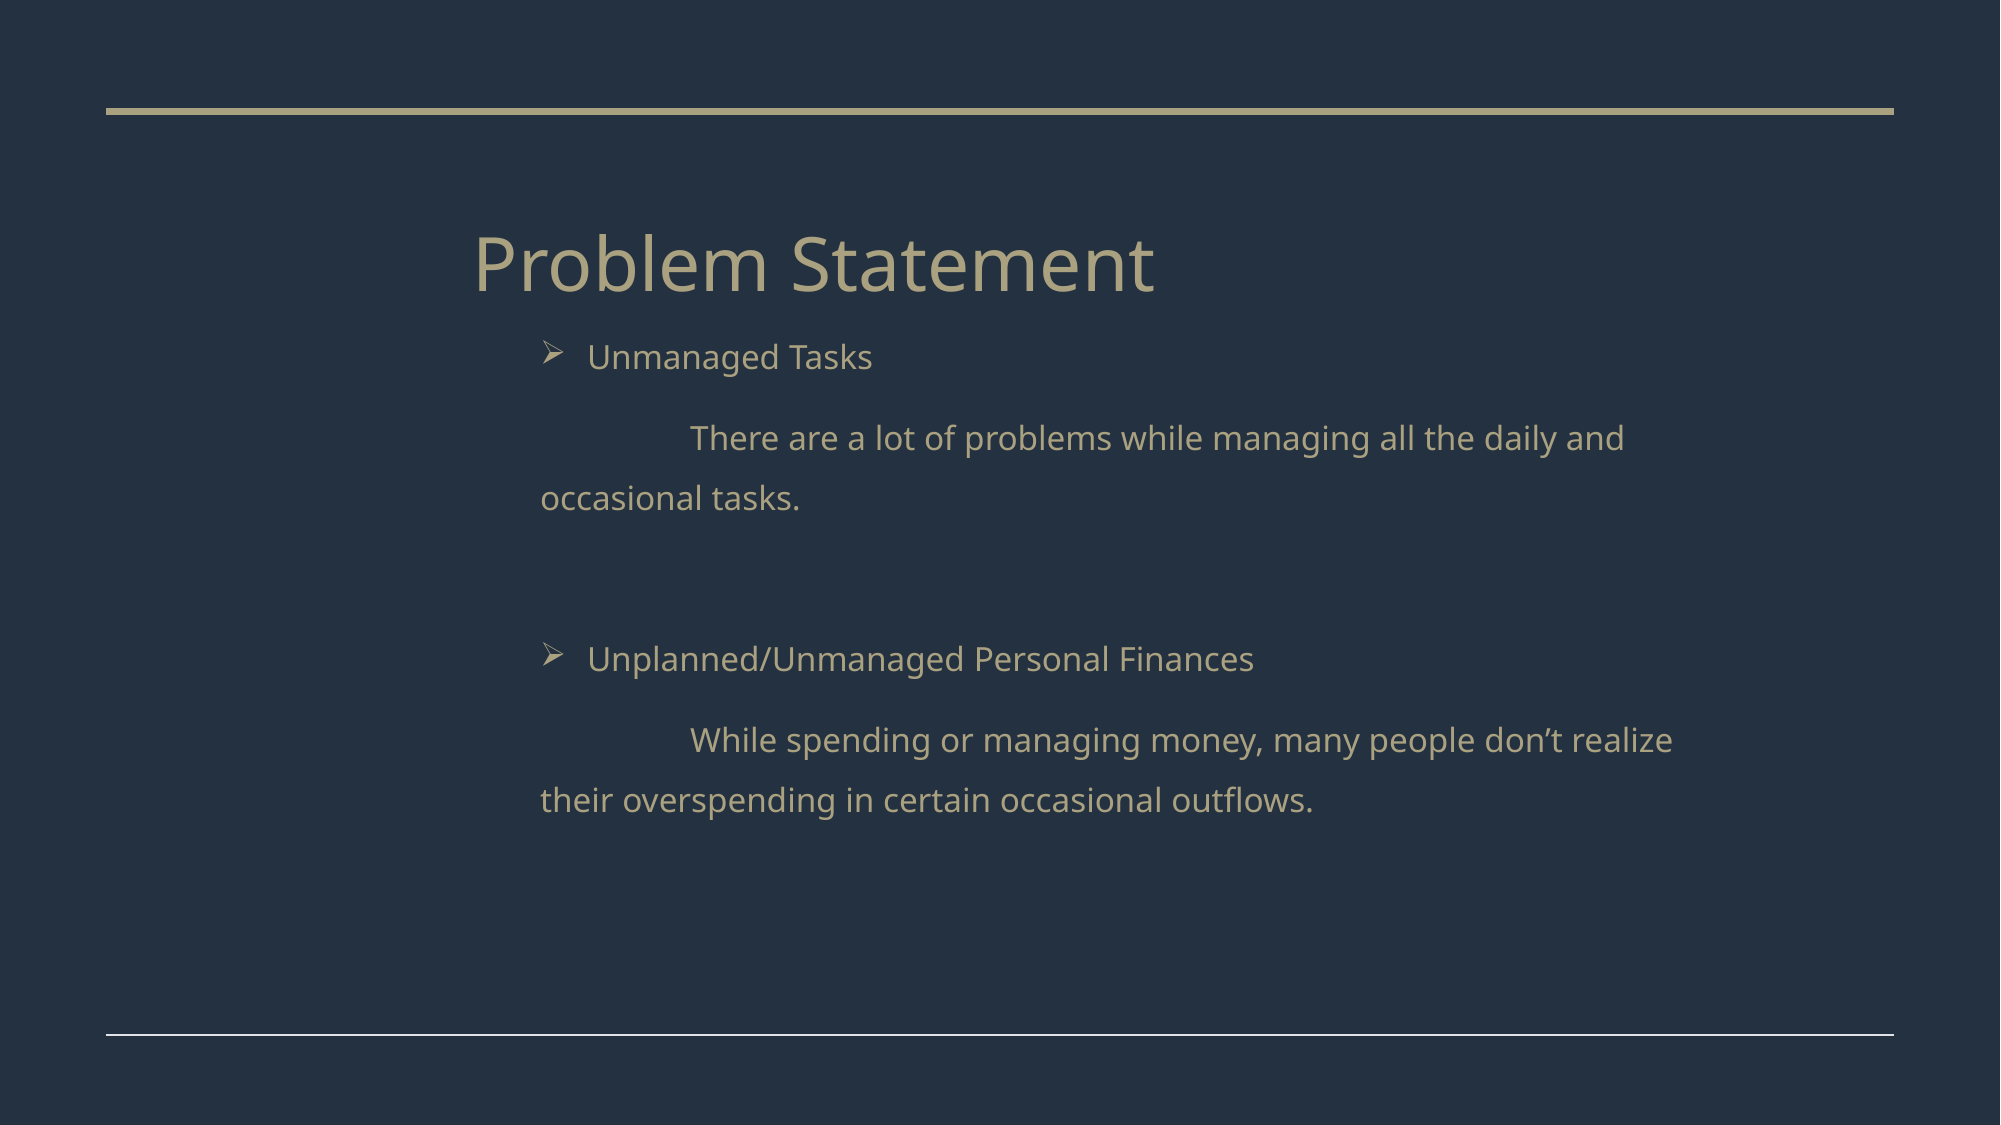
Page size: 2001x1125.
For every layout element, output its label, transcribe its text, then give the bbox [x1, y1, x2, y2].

subtitle Unmanaged Tasks There are a lot of problems while managing all the daily and occasional tasks. Unplanned/Unmanaged Personal Finances While spending or managing money, many people don’t realize their overspending in certain occasional outflows. [525, 318, 1714, 900]
title Problem Statement [105, 222, 1524, 363]
text_box [0, 0, 2000, 1125]
